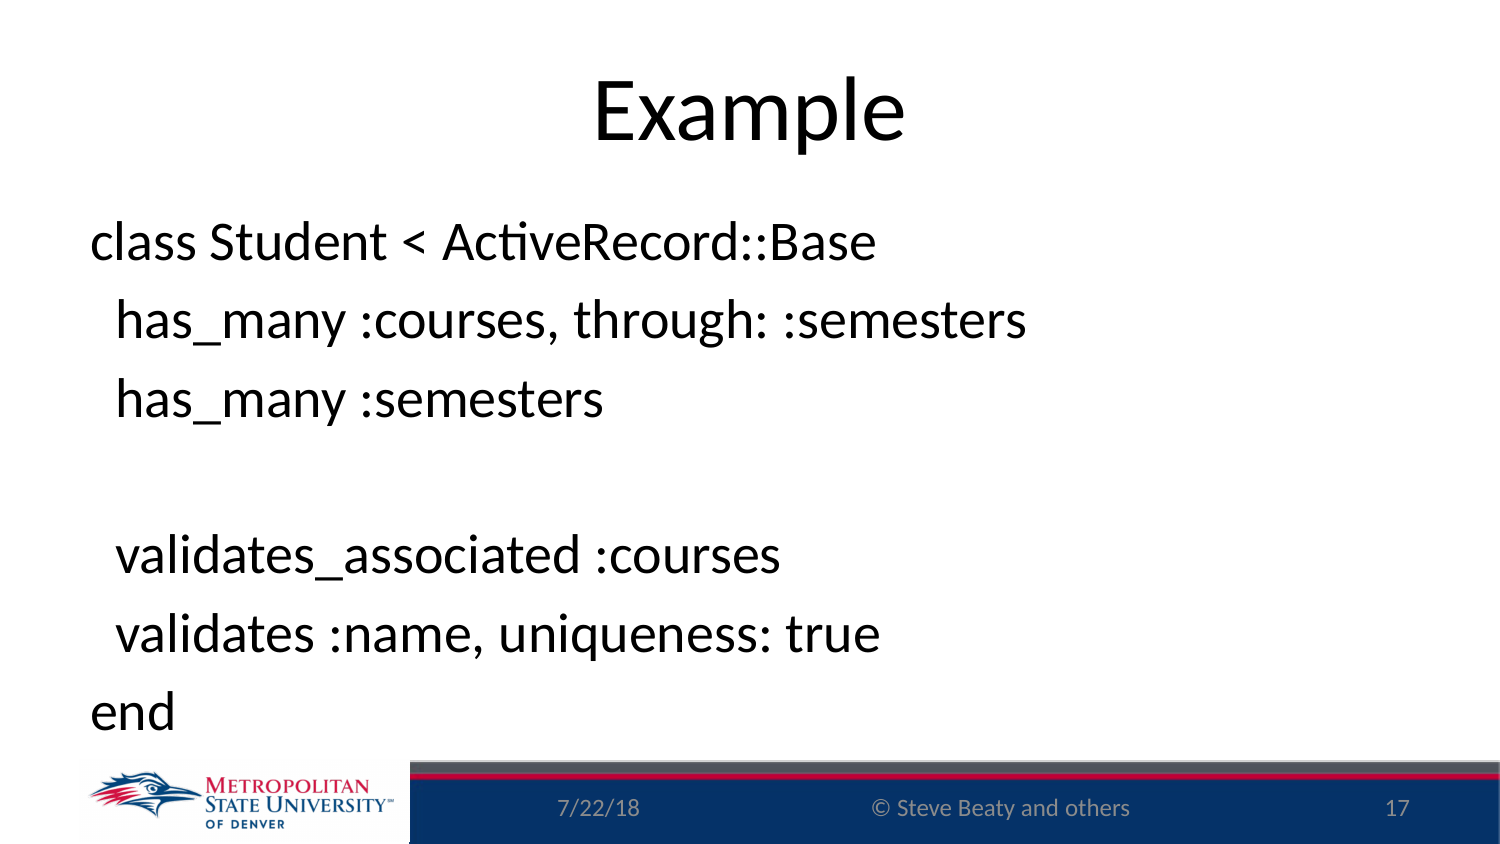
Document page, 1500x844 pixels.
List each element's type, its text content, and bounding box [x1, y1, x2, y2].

list class Student < ActiveRecord::Base has_many :courses, through: :semesters has_many :semesters validates_associated :courses validates :name, uniqueness: true end [75, 196, 1425, 754]
footer © Steve Beaty and others [729, 776, 1272, 837]
slide_number 17 [1316, 776, 1425, 837]
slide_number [542, 776, 686, 836]
title Example [75, 33, 1425, 175]
picture [79, 759, 1500, 844]
